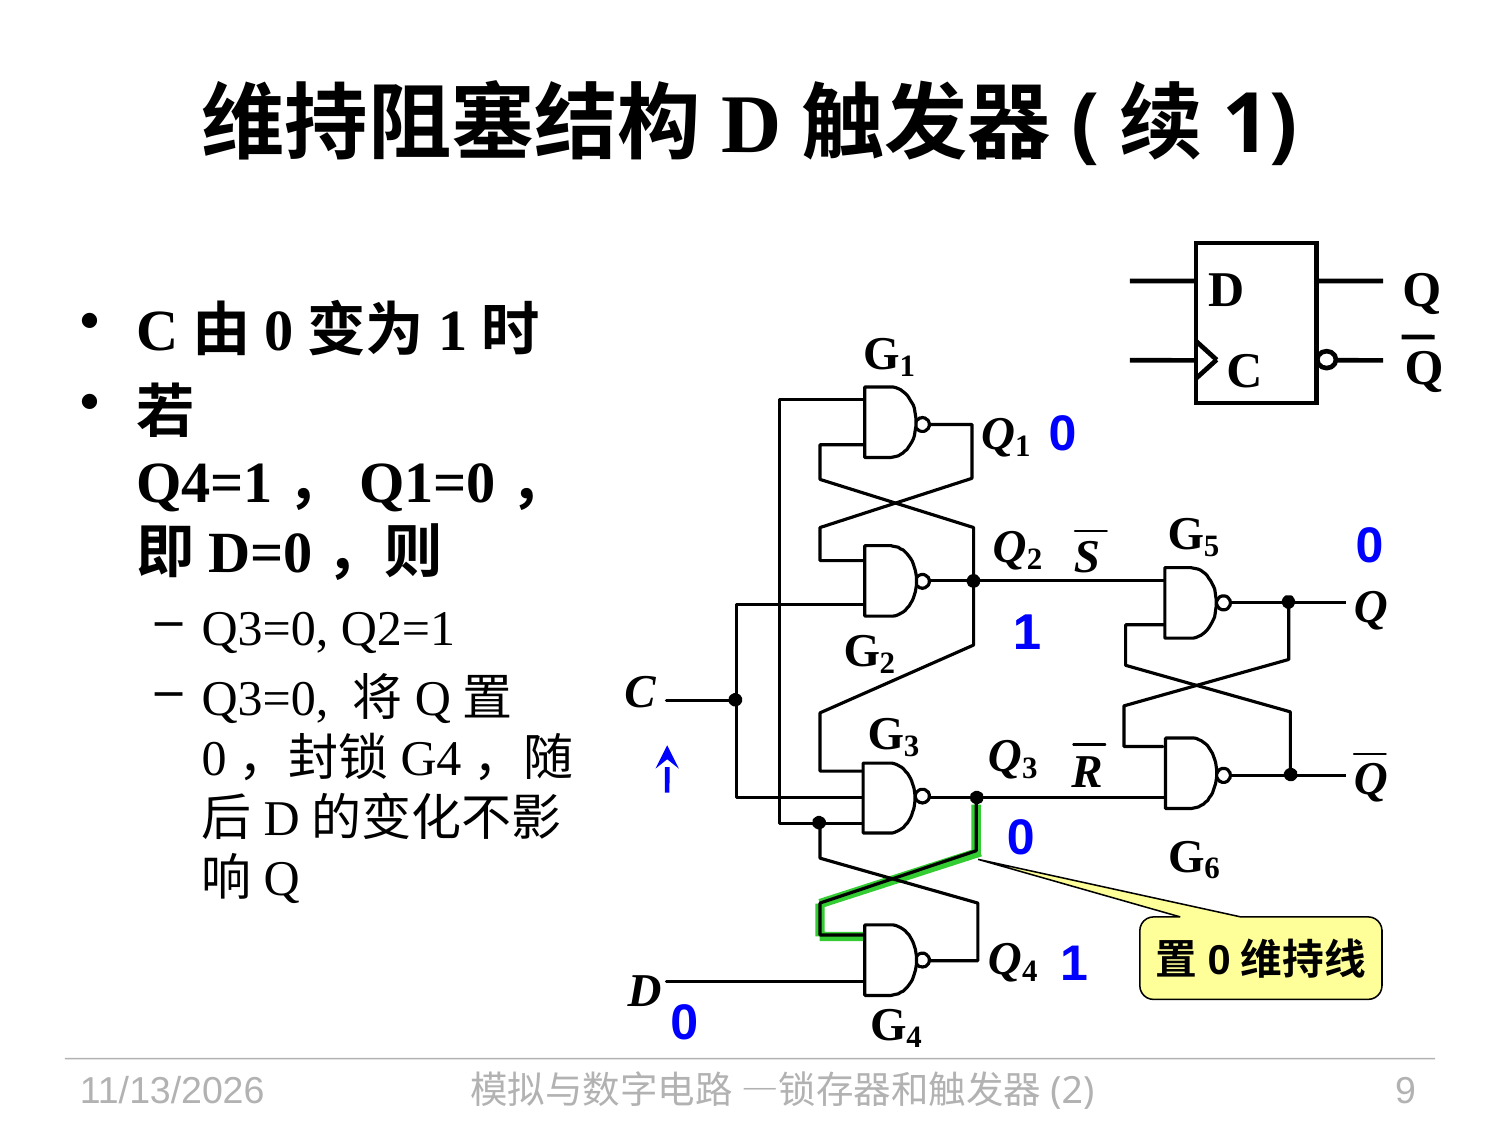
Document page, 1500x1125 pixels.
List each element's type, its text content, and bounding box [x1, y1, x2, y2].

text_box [1129, 242, 1460, 406]
slide_number 9 [1230, 1058, 1431, 1125]
list C由0变为1时 若Q4=1，Q1=0，即D=0，则 Q3=0, Q2=1 Q3=0, 将Q置0，封锁G4，随后D的变化不影响Q [64, 284, 604, 1047]
footer 模拟与数字电路 —锁存器和触发器(2) [359, 1058, 1205, 1125]
title 维持阻塞结构D触发器(续1) [75, 24, 1425, 213]
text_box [608, 331, 1398, 1055]
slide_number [64, 1058, 348, 1125]
